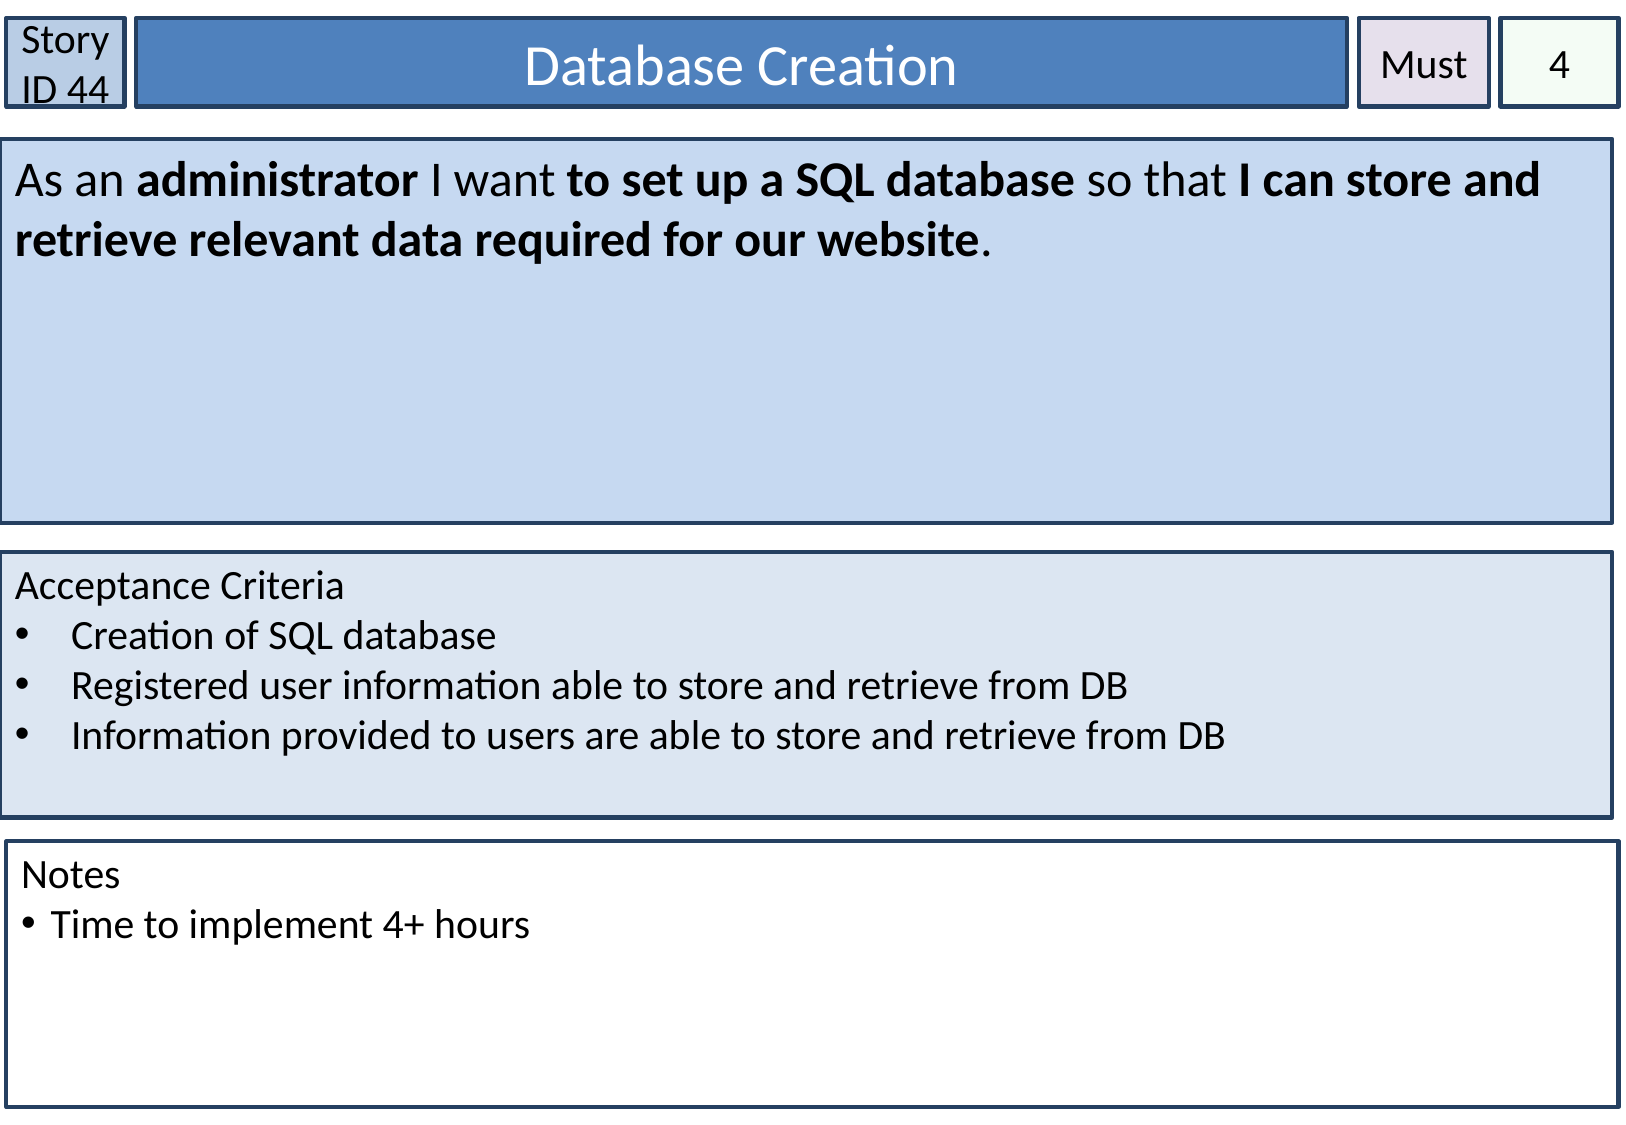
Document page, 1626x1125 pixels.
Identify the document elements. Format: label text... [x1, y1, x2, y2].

text_box 4 [1498, 16, 1621, 109]
text_box Database Creation [134, 16, 1349, 109]
text_box Notes Time to implement 4+ hours [4, 839, 1621, 1109]
text_box Acceptance Criteria Creation of SQL database Registered user information able to store and retrieve from DB Information provided to users are able to store and retrieve from DB [0, 550, 1614, 820]
text_box As an administrator I want to set up a SQL database so that I can store and retrieve relevant data required for our website. [0, 137, 1614, 525]
text_box Story ID 44 [4, 16, 127, 109]
text_box Must [1357, 16, 1491, 109]
